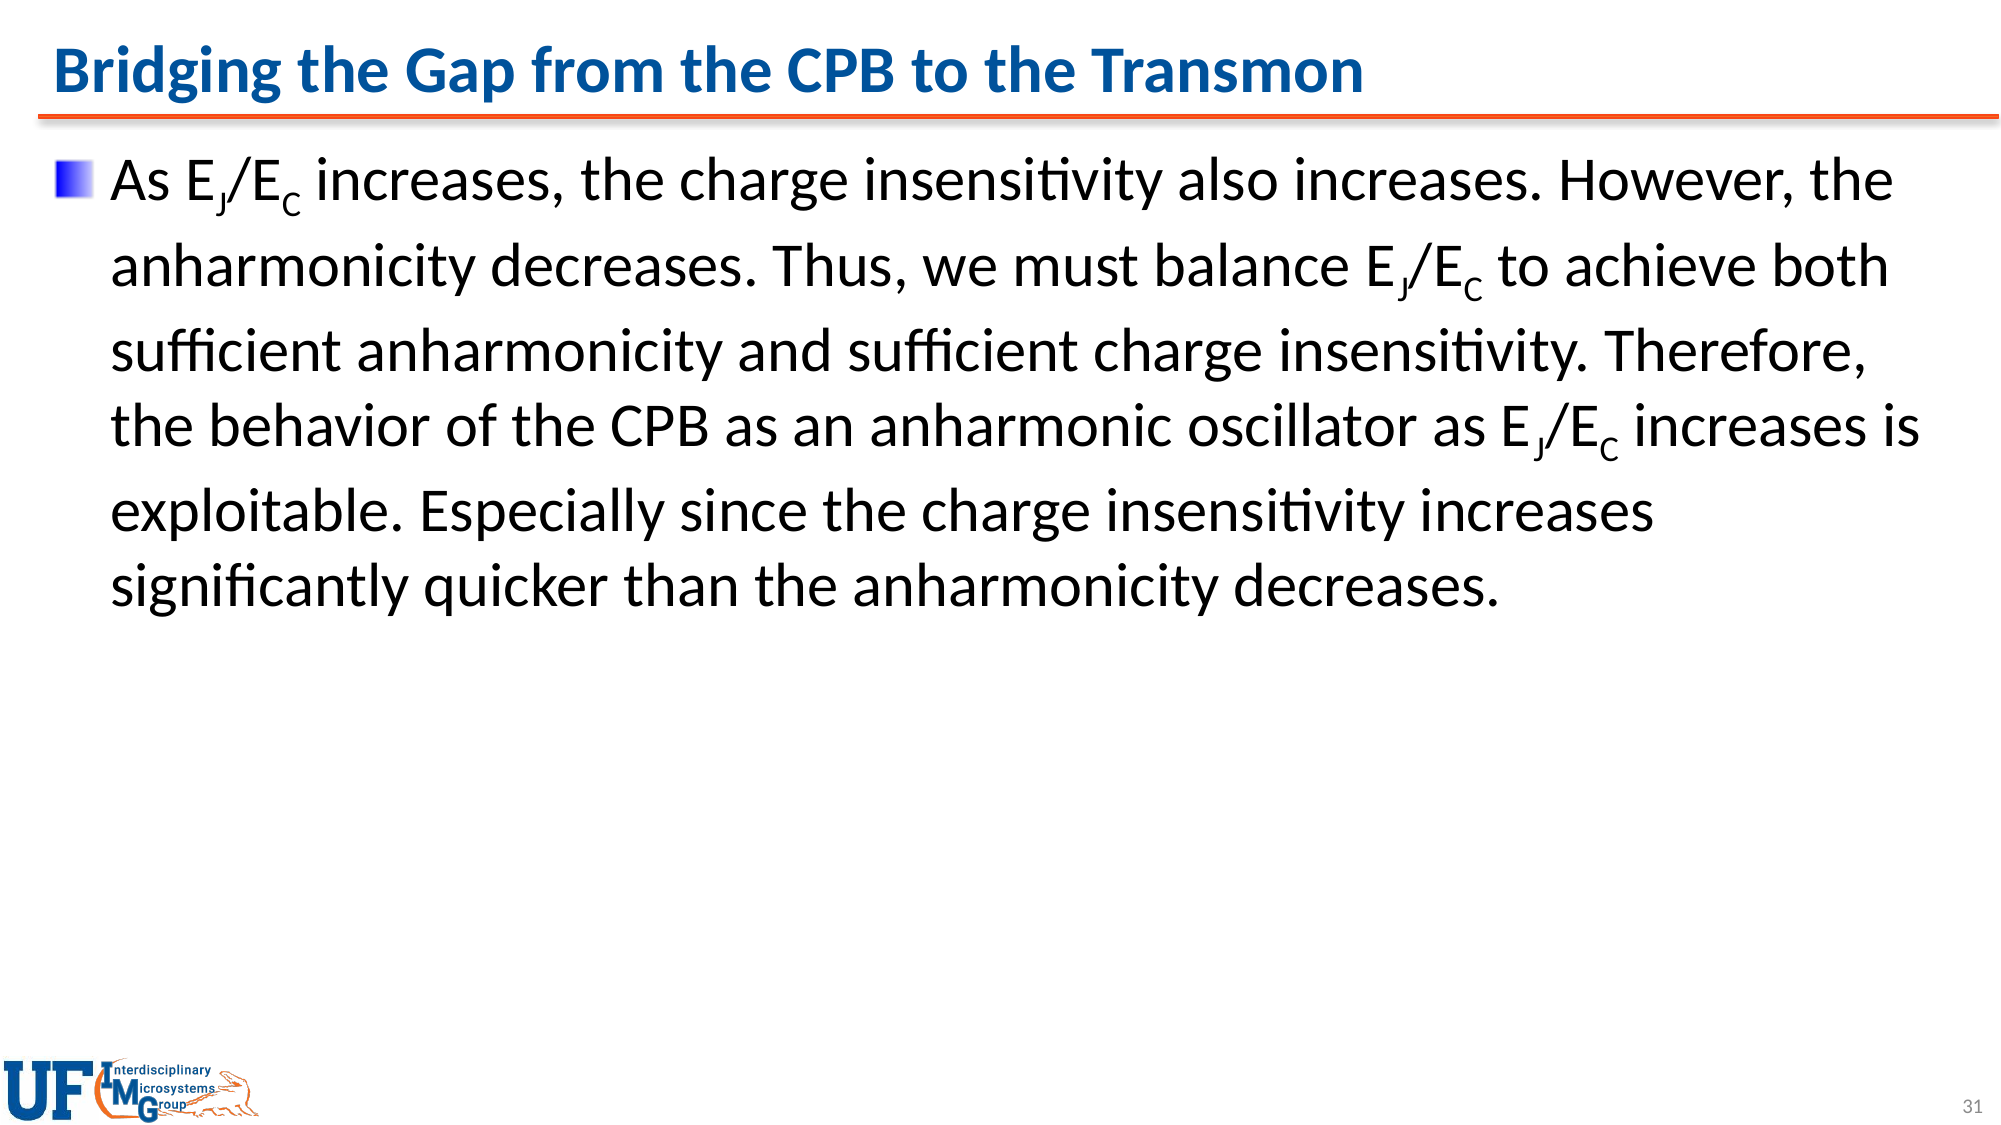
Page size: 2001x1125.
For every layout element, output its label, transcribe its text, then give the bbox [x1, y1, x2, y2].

list As EJ/EC increases, the charge insensitivity also increases. However, the anharmonicity decreases. Thus, we must balance EJ/EC to achieve both sufficient anharmonicity and sufficient charge insensitivity. Therefore, the behavior of the CPB as an anharmonic oscillator as EJ/EC increases is exploitable. Especially since the charge insensitivity increases significantly quicker than the anharmonicity decreases. [38, 130, 1960, 1106]
slide_number 31 [1798, 1086, 1999, 1124]
picture [53, 158, 98, 203]
picture [1, 1056, 264, 1125]
title Bridging the Gap from the CPB to the Transmon [38, 13, 1960, 119]
